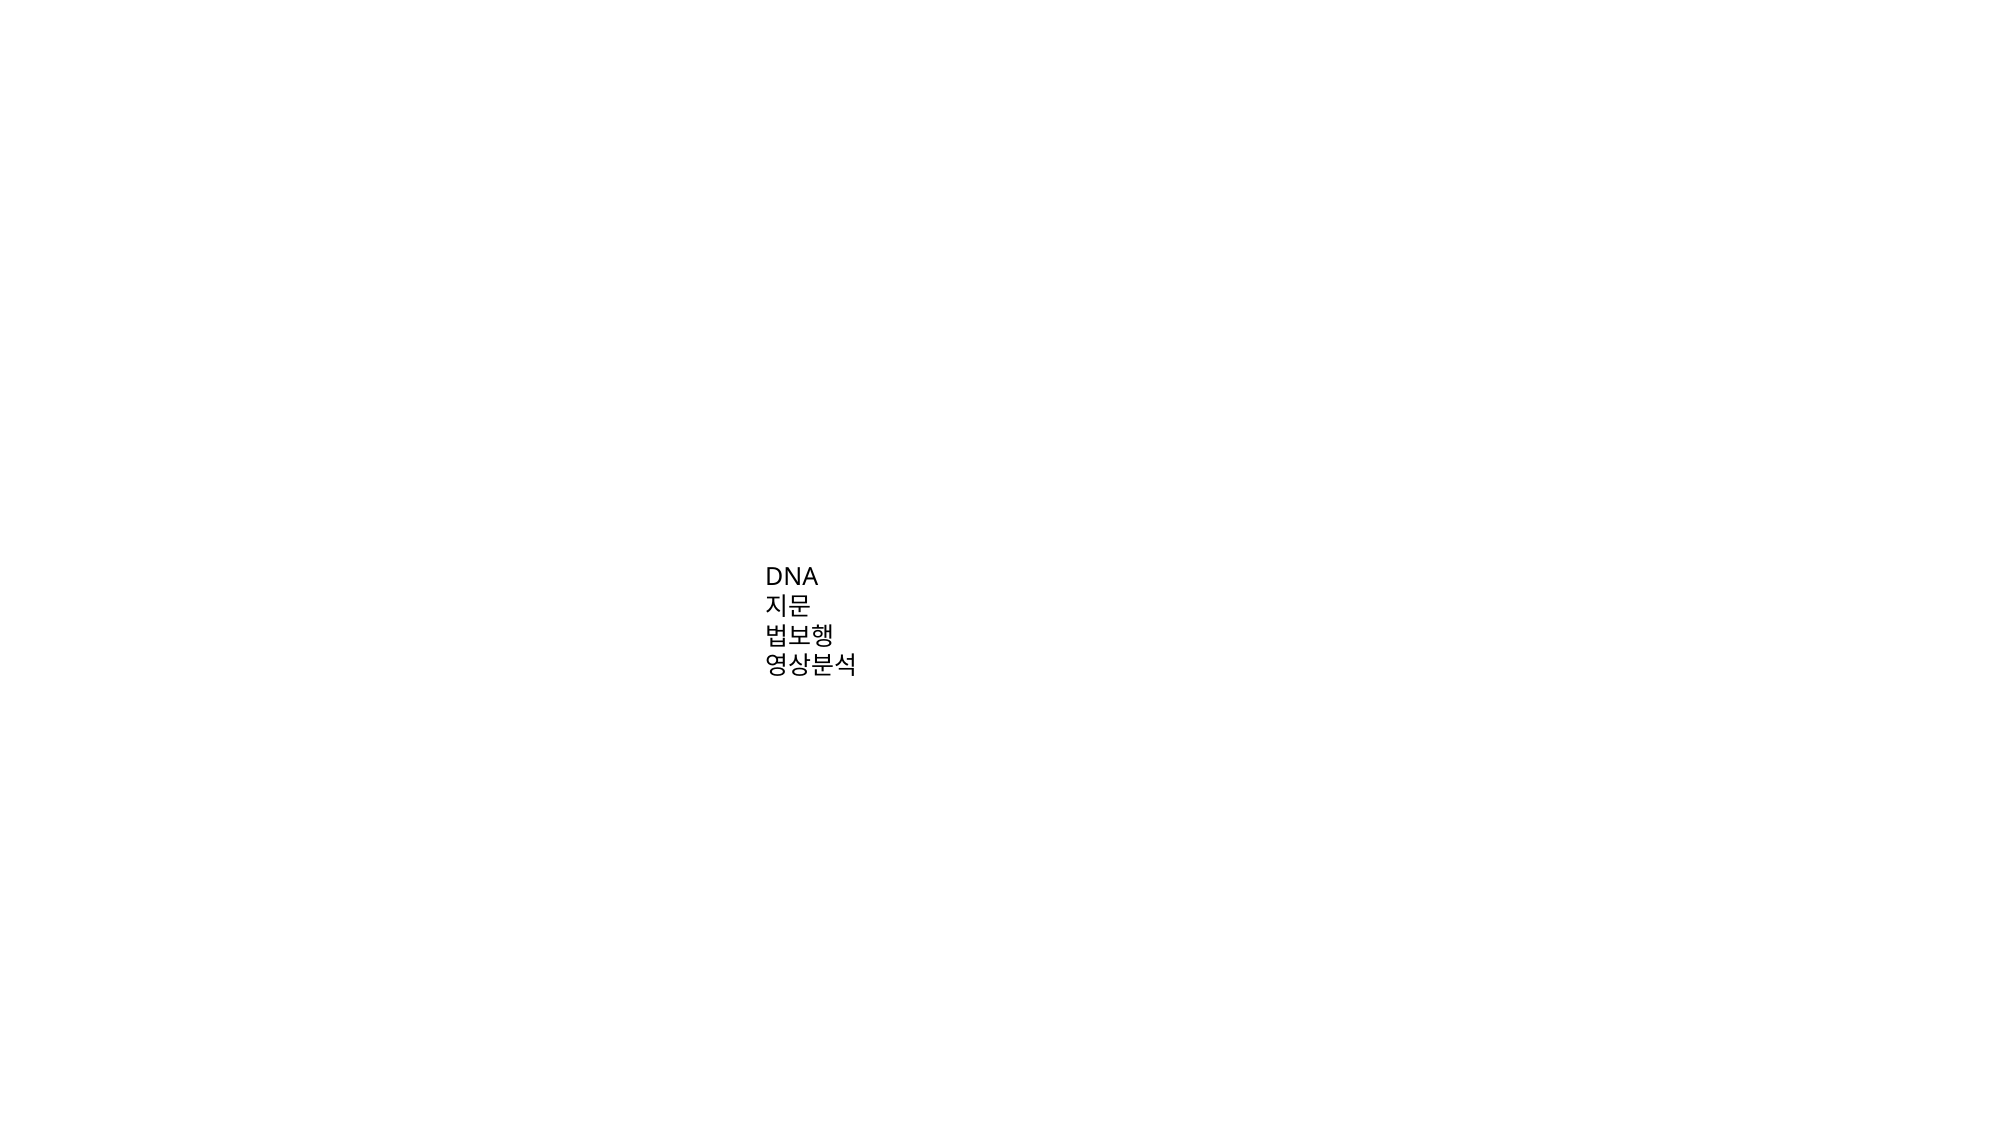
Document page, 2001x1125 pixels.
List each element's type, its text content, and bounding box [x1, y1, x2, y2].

text_box DNA 지문 법보행 영상분석 [750, 552, 1572, 688]
